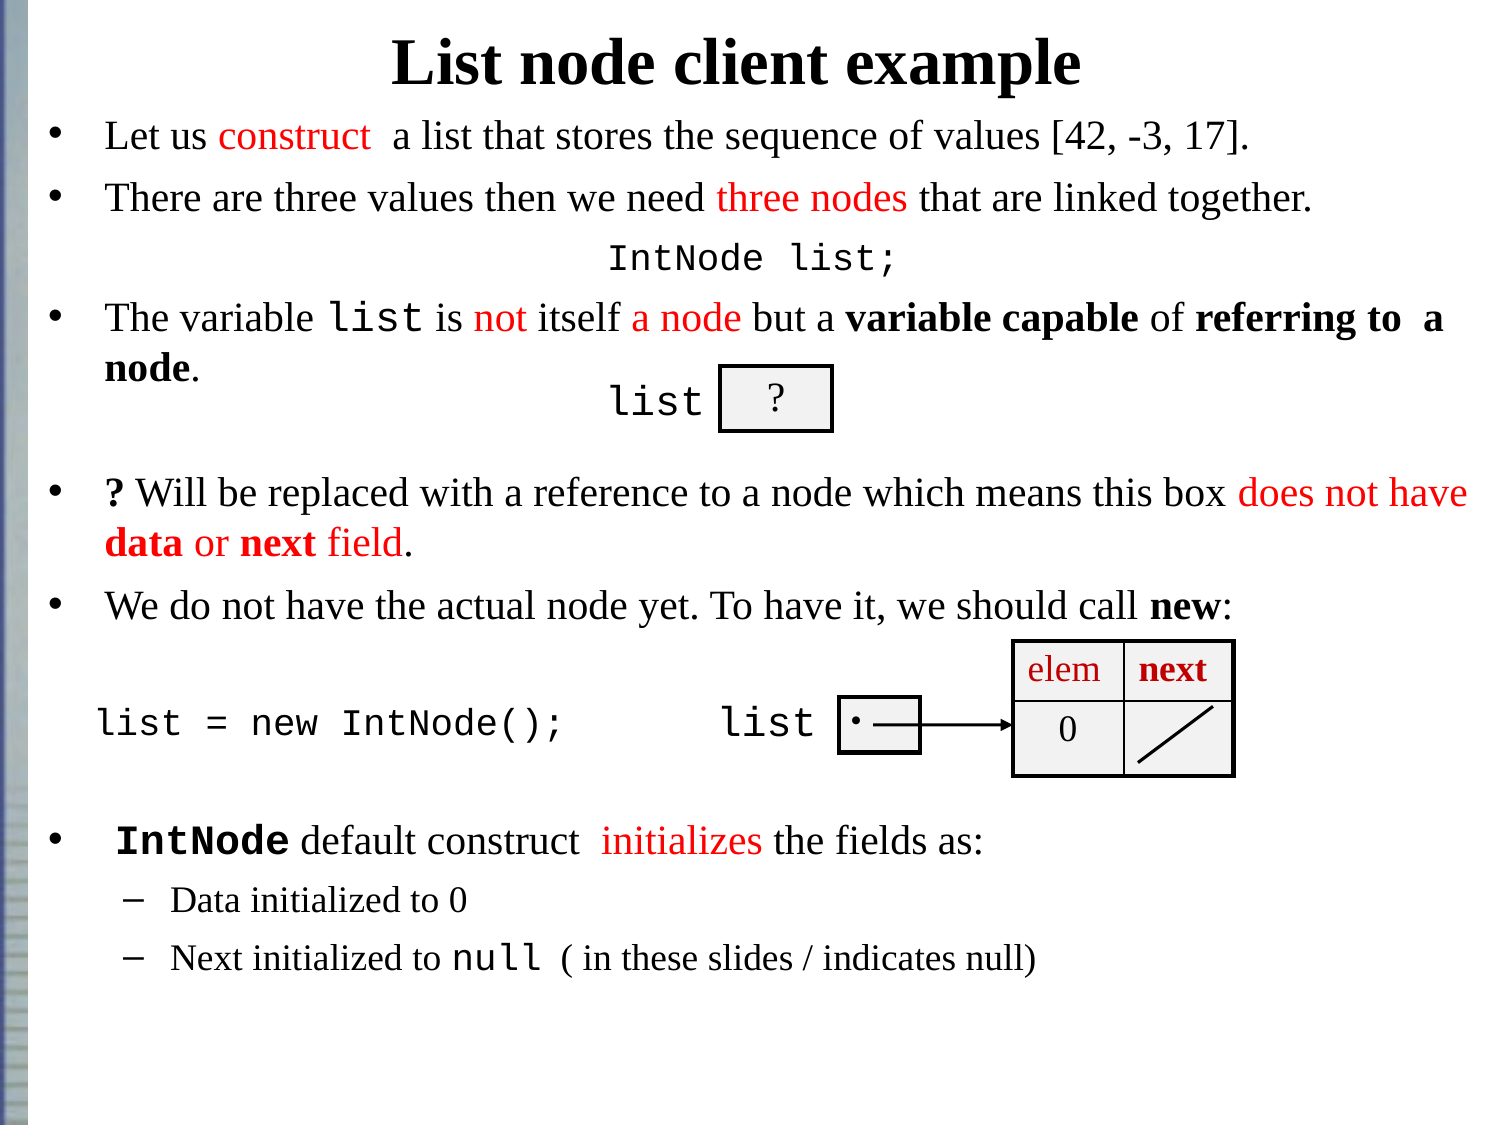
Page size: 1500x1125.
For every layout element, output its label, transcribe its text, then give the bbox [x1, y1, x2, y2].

table_cell [1125, 702, 1231, 774]
table_cell 0 [1015, 702, 1123, 774]
text_box list [589, 366, 720, 431]
text_box [873, 718, 1013, 732]
table_header next [1125, 643, 1231, 700]
table_header elem [1015, 643, 1123, 700]
title List node client example [62, 2, 1413, 99]
list Let us construct a list that stores the sequence of values [42, -3, 17]. There are three values then we need three nodes that are linked together. IntNode list; The variable list is not itself a node but a variable capable of referring to a node. ? Will be replaced with a reference to a node which means this box does not have data or next field. We do not have the actual node yet. To have it, we should call new: list = new IntNode(); IntNode default construct initializes the fields as: Data initialized to 0 Next initialized to null ( in these slides / indicates null) [33, 99, 1496, 1013]
picture [0, 0, 28, 1125]
table_header ? [722, 368, 830, 429]
table_header . [841, 699, 918, 750]
text_box list [701, 687, 832, 753]
